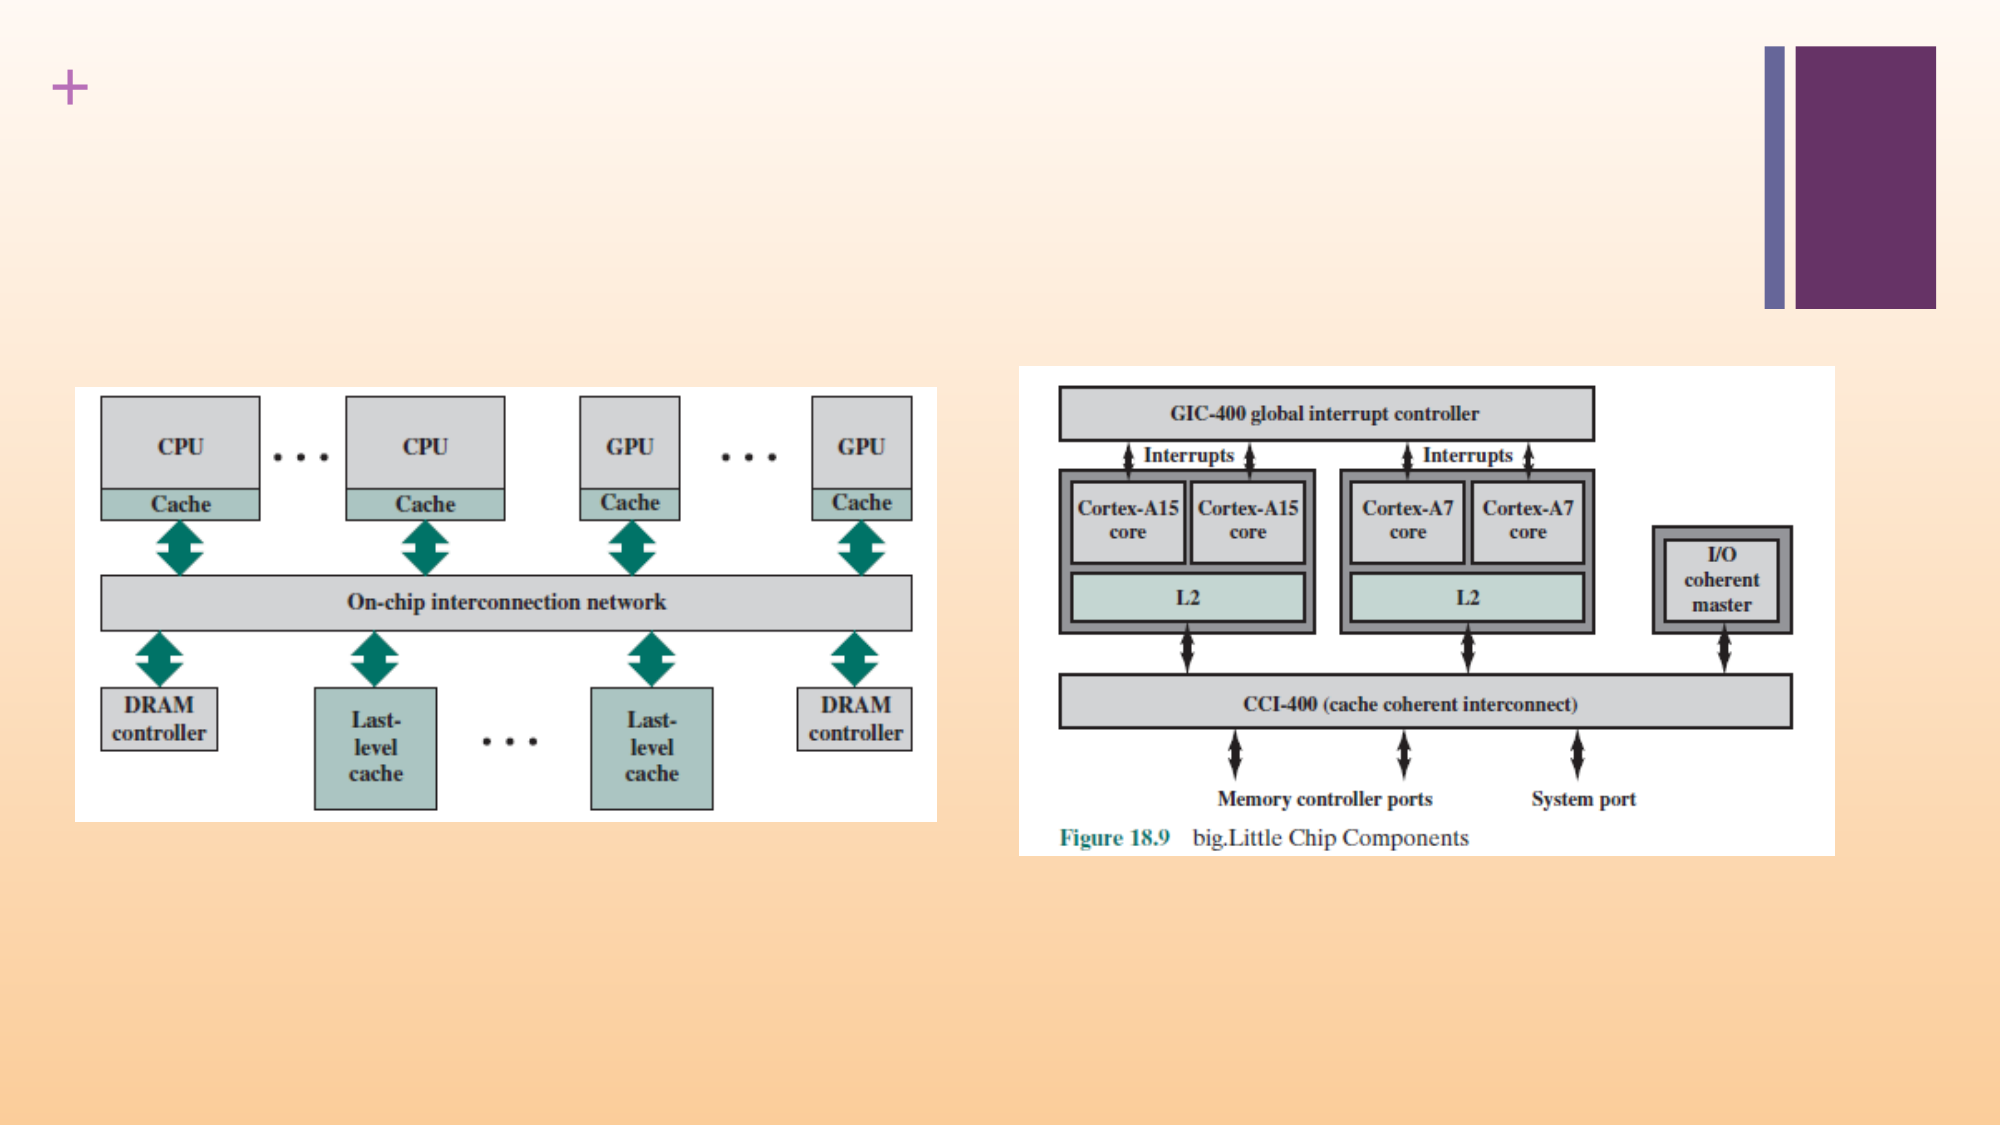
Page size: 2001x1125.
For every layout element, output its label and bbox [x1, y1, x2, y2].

list [74, 386, 937, 822]
picture [1019, 365, 1835, 857]
